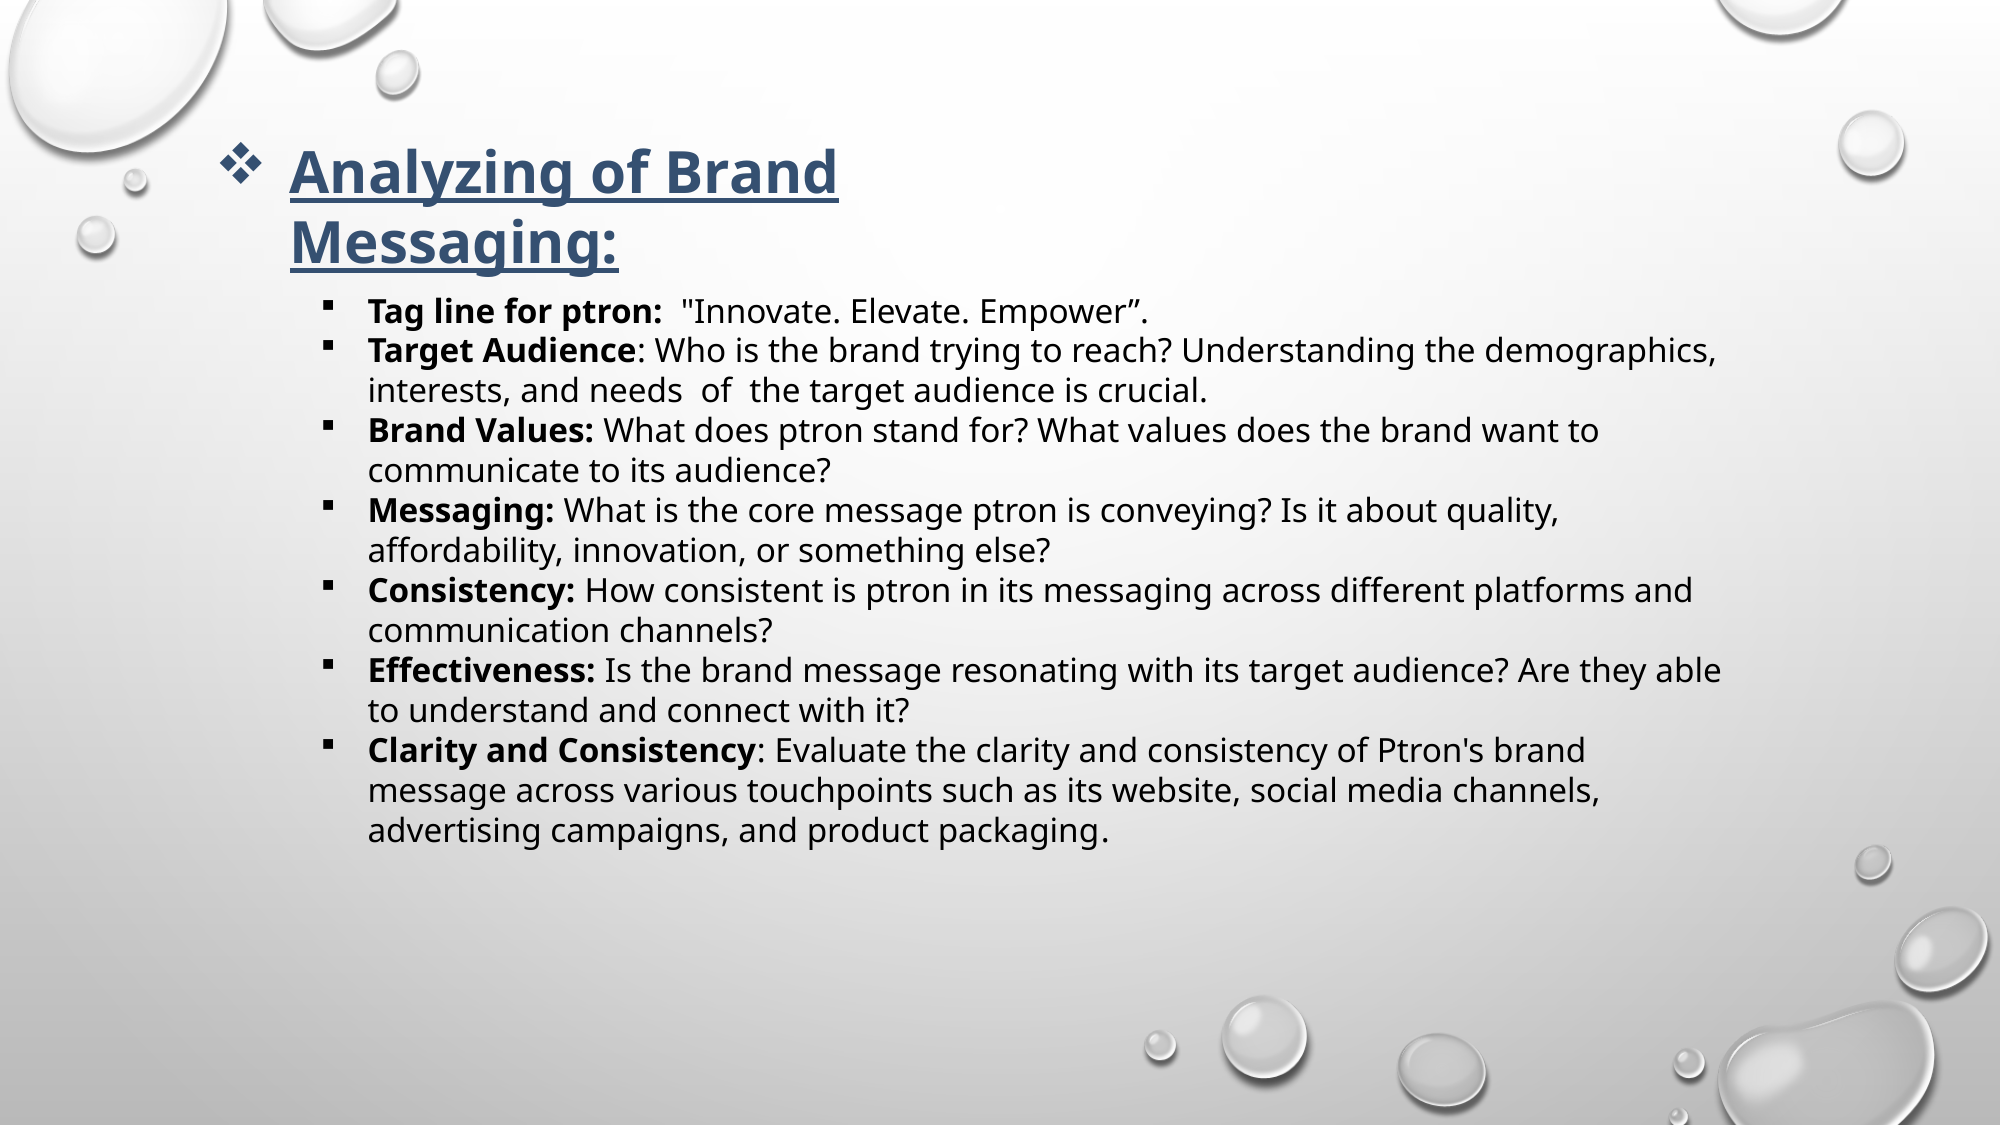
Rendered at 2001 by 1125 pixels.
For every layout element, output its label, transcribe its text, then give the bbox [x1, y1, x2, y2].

text_box Tag line for ptron: "Innovate. Elevate. Empower”. Target Audience: Who is the brand trying to reach? Understanding the demographics, interests, and needs of the target audience is crucial. Brand Values: What does ptron stand for? What values does the brand want to communicate to its audience? Messaging: What is the core message ptron is conveying? Is it about quality, affordability, innovation, or something else? Consistency: How consistent is ptron in its messaging across different platforms and communication channels? Effectiveness: Is the brand message resonating with its target audience? Are they able to understand and connect with it? Clarity and Consistency: Evaluate the clarity and consistency of Ptron's brand message across various touchpoints such as its website, social media channels, advertising campaigns, and product packaging. [305, 282, 1742, 857]
picture [0, 0, 2000, 1125]
text_box Analyzing of Brand Messaging: [200, 128, 1083, 283]
